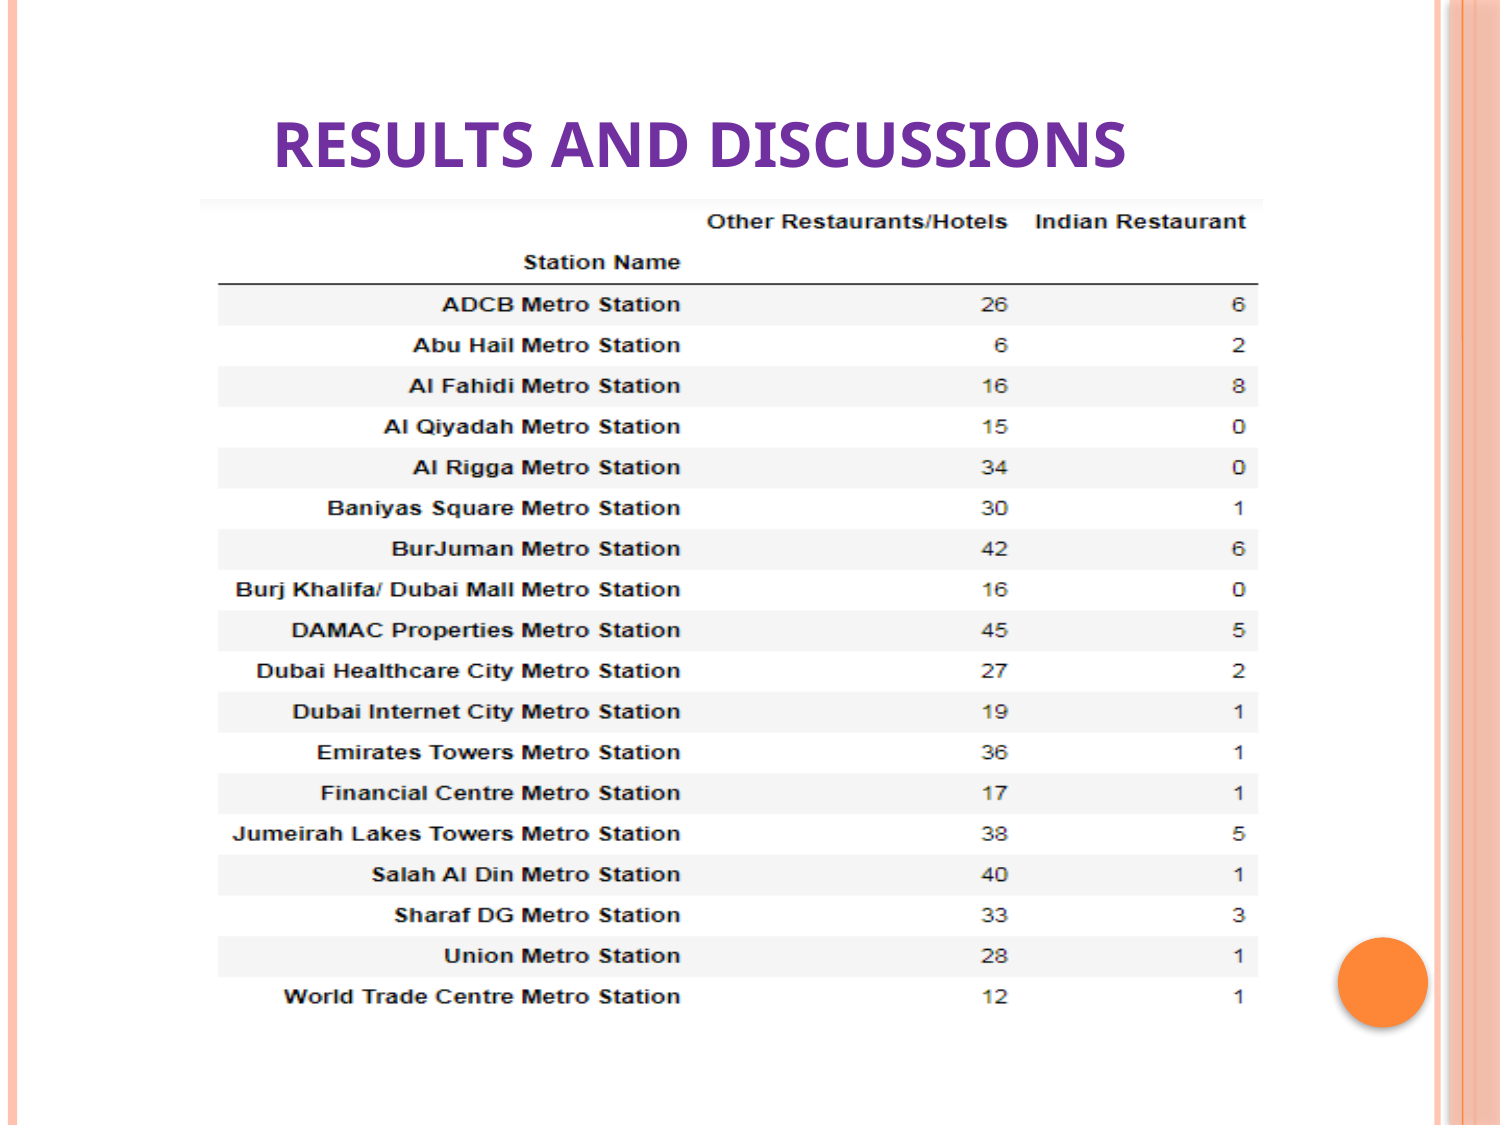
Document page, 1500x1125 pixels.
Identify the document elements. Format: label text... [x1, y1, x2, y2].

title results and discussions [87, 0, 1313, 188]
picture [199, 199, 1263, 1021]
